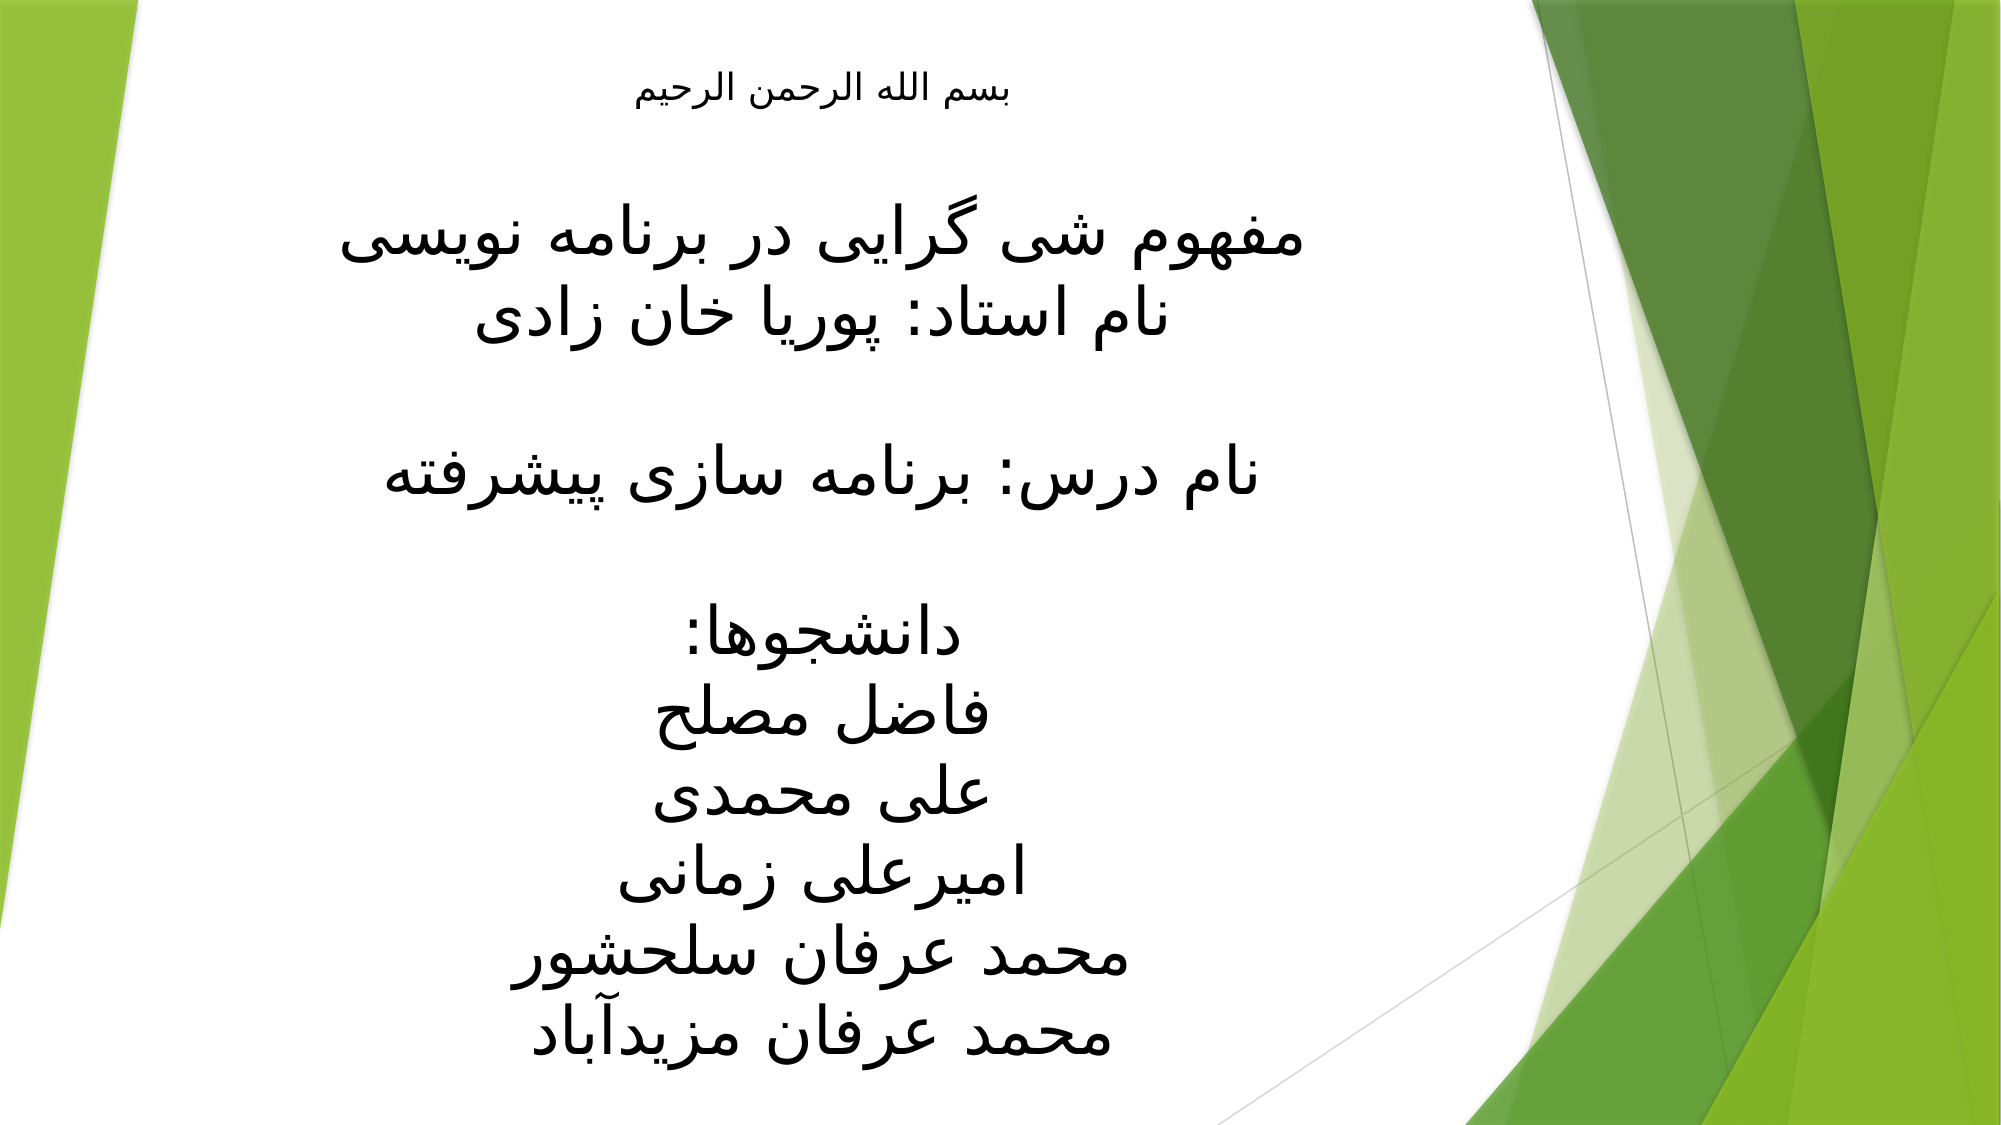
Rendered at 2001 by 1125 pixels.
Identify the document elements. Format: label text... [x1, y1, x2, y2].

title بسم الله الرحمن الرحیم مفهوم شی گرایی در برنامه نویسی نام استاد: پوریا خان زادی نام درس: برنامه سازی پیشرفته دانشجوها: فاضل مصلح علی محمدی امیرعلی زمانی محمد عرفان سلحشور محمد عرفان مزیدآباد [185, 885, 1460, 1125]
